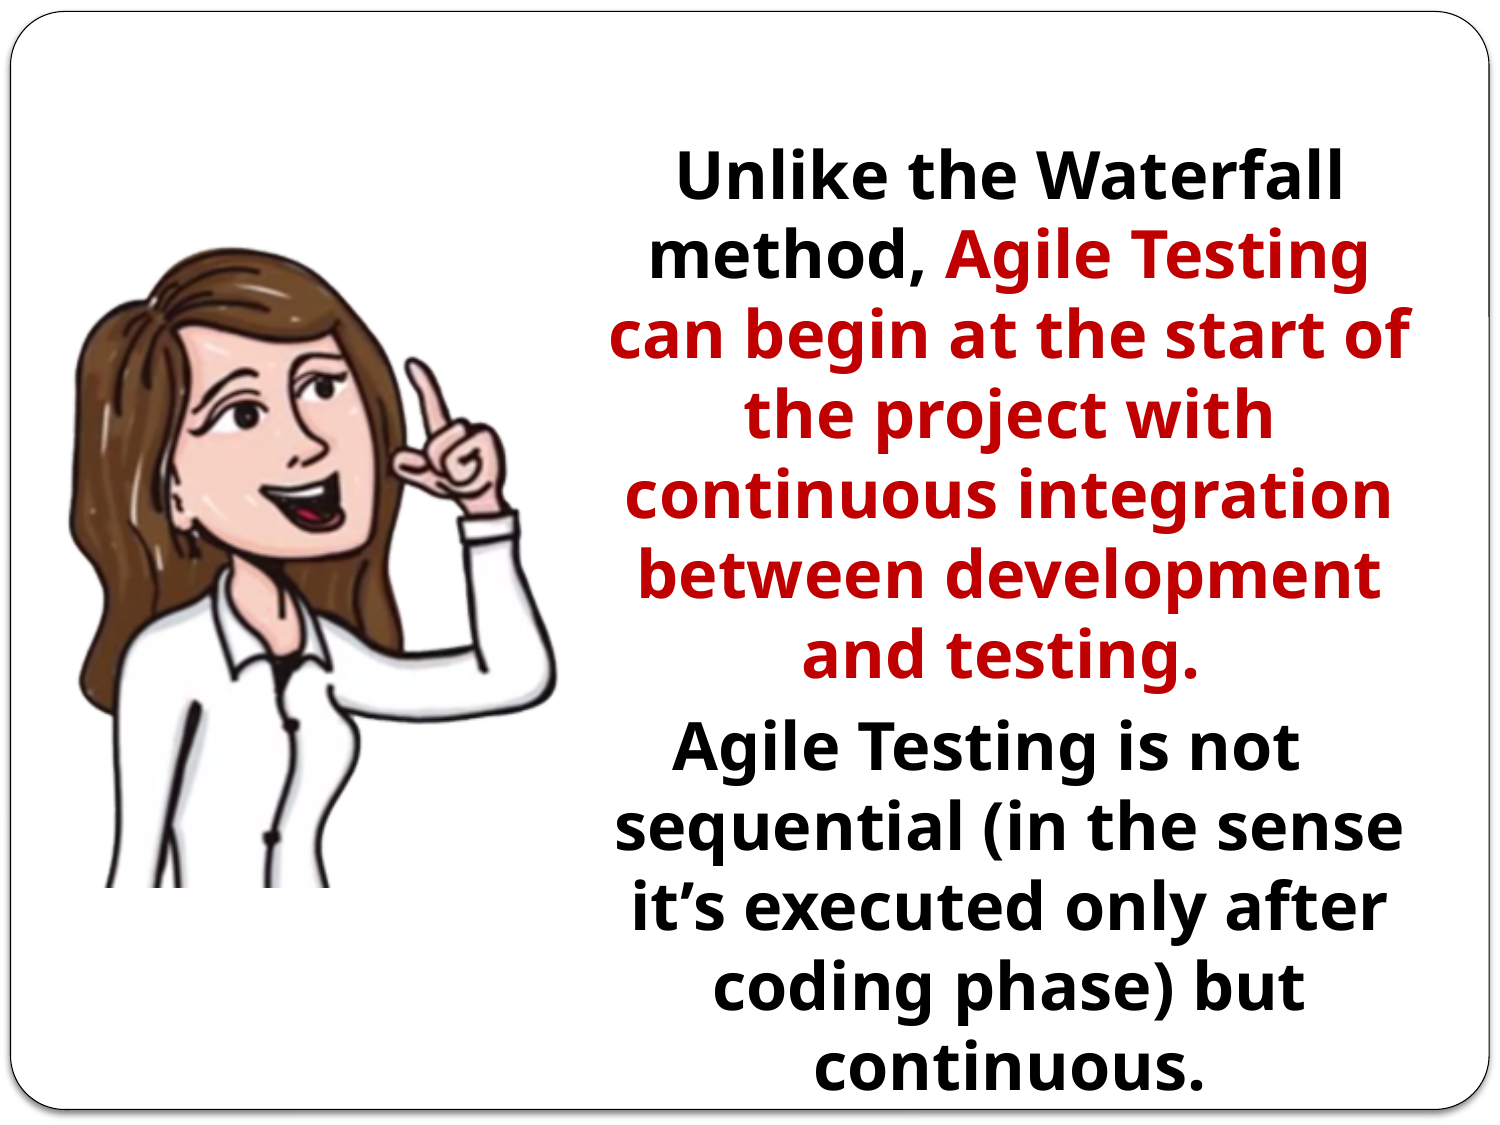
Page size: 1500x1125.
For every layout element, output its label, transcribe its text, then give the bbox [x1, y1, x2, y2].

picture [37, 213, 641, 888]
list Unlike the Waterfall method, Agile Testing can begin at the start of the project with continuous integration between development and testing. Agile Testing is not sequential (in the sense it’s executed only after coding phase) but continuous. [525, 125, 1450, 963]
